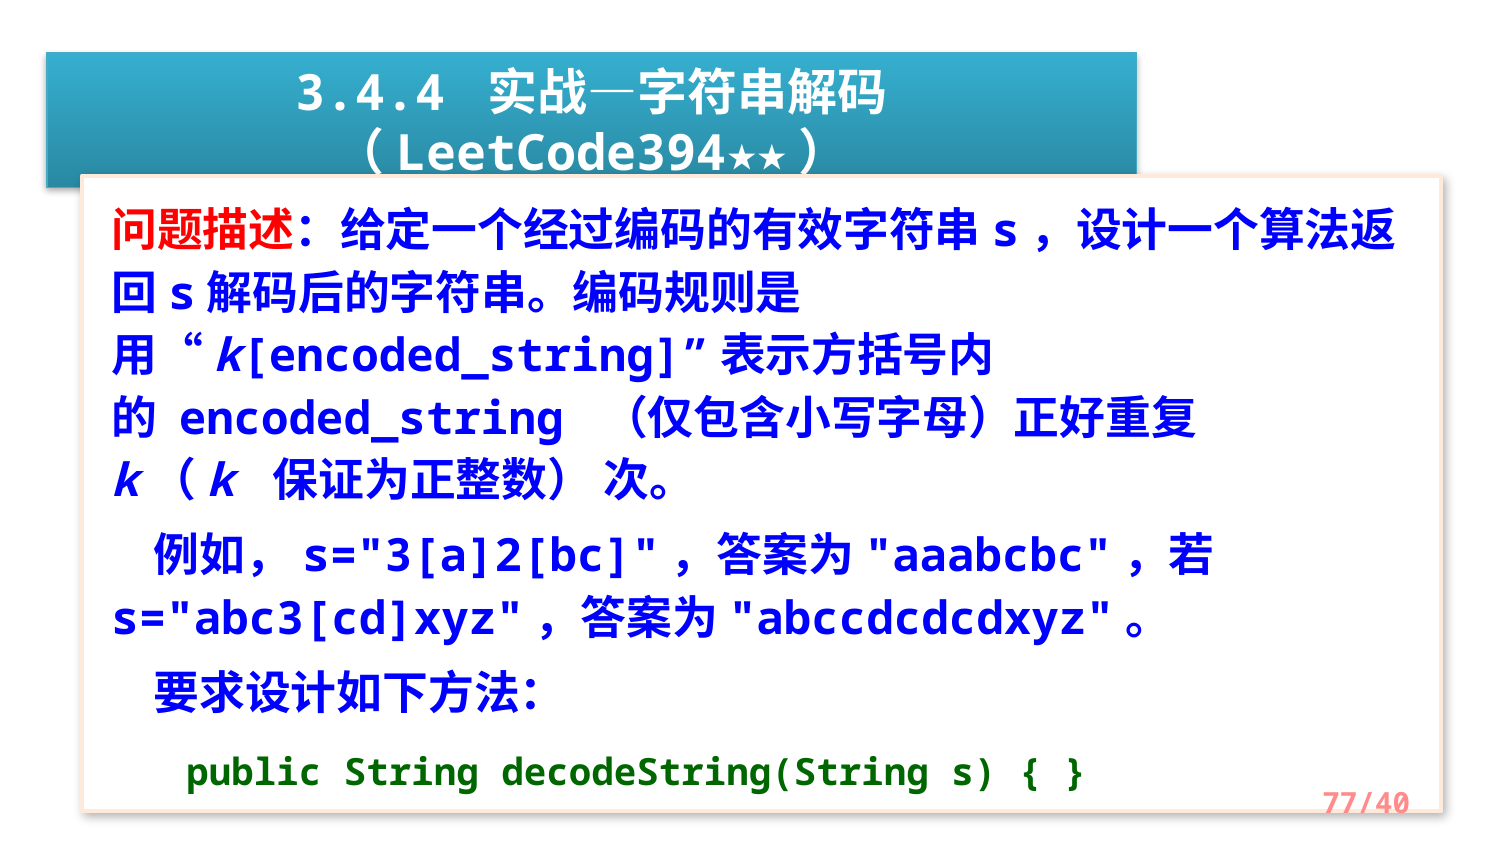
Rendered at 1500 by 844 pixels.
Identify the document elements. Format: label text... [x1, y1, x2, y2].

text_box 3.4.4 实战—字符串解码（LeetCode394★★） [46, 52, 1137, 188]
slide_number /40 [1074, 782, 1425, 827]
text_box 问题描述：给定一个经过编码的有效字符串s，设计一个算法返回s解码后的字符串。编码规则是用“k[encoded_string]”表示方括号内的 encoded_string （仅包含小写字母）正好重复k（k 保证为正整数） 次。 例如，s="3[a]2[bc]"，答案为"aaabcbc"，若s="abc3[cd]xyz"，答案为"abccdcdcdxyz"。 要求设计如下方法： public String decodeString(String s) { } [80, 174, 1443, 813]
